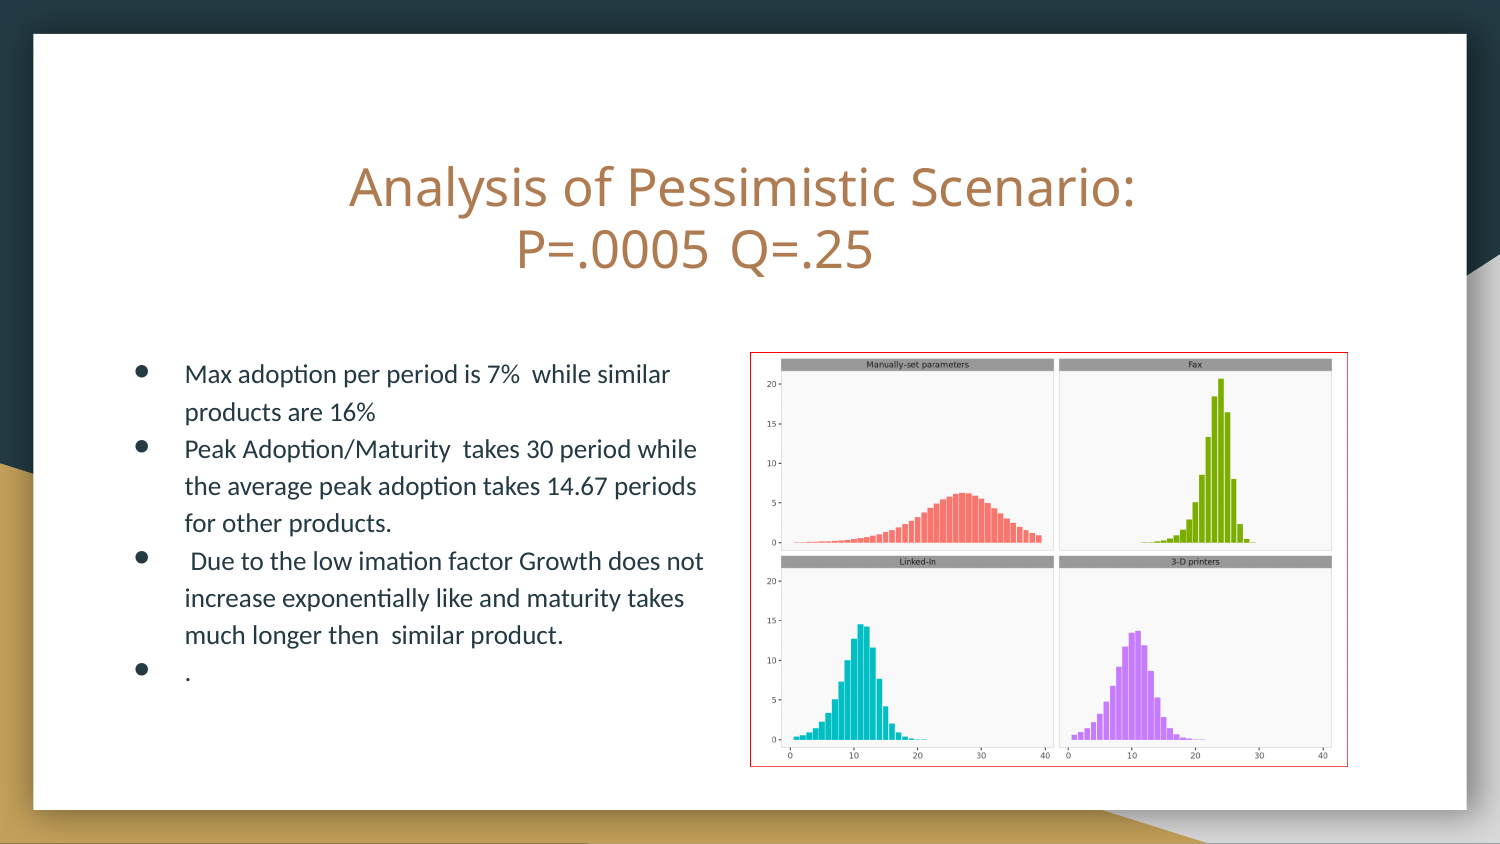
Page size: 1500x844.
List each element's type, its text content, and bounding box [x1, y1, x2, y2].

list Max adoption per period is 7% while similar products are 16% Peak Adoption/Maturity takes 30 period while the average peak adoption takes 14.67 periods for other products. Due to the low imation factor Growth does not increase exponentially like and maturity takes much longer then similar product. . [94, 337, 731, 729]
picture [749, 352, 1348, 767]
title Analysis of Pessimistic Scenario: P=.0005 Q=.25 [134, 138, 1366, 296]
